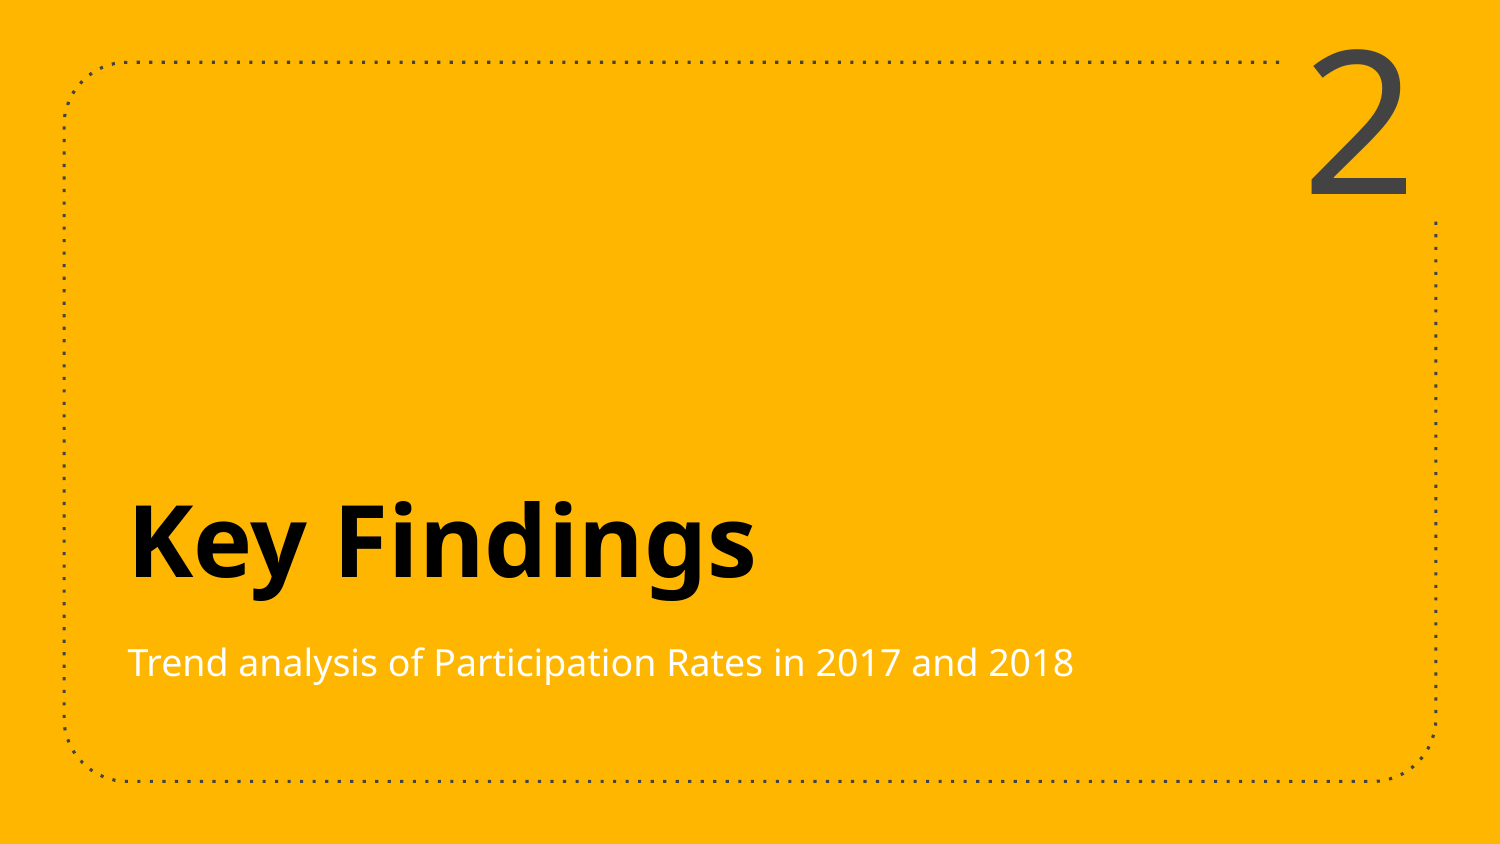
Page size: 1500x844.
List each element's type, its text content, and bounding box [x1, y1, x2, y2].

text_box [401, 0, 1500, 86]
title Key Findings [112, 421, 1388, 613]
text_box 2 [1281, 86, 1439, 229]
subtitle Trend analysis of Participation Rates in 2017 and 2018 [112, 617, 1388, 747]
